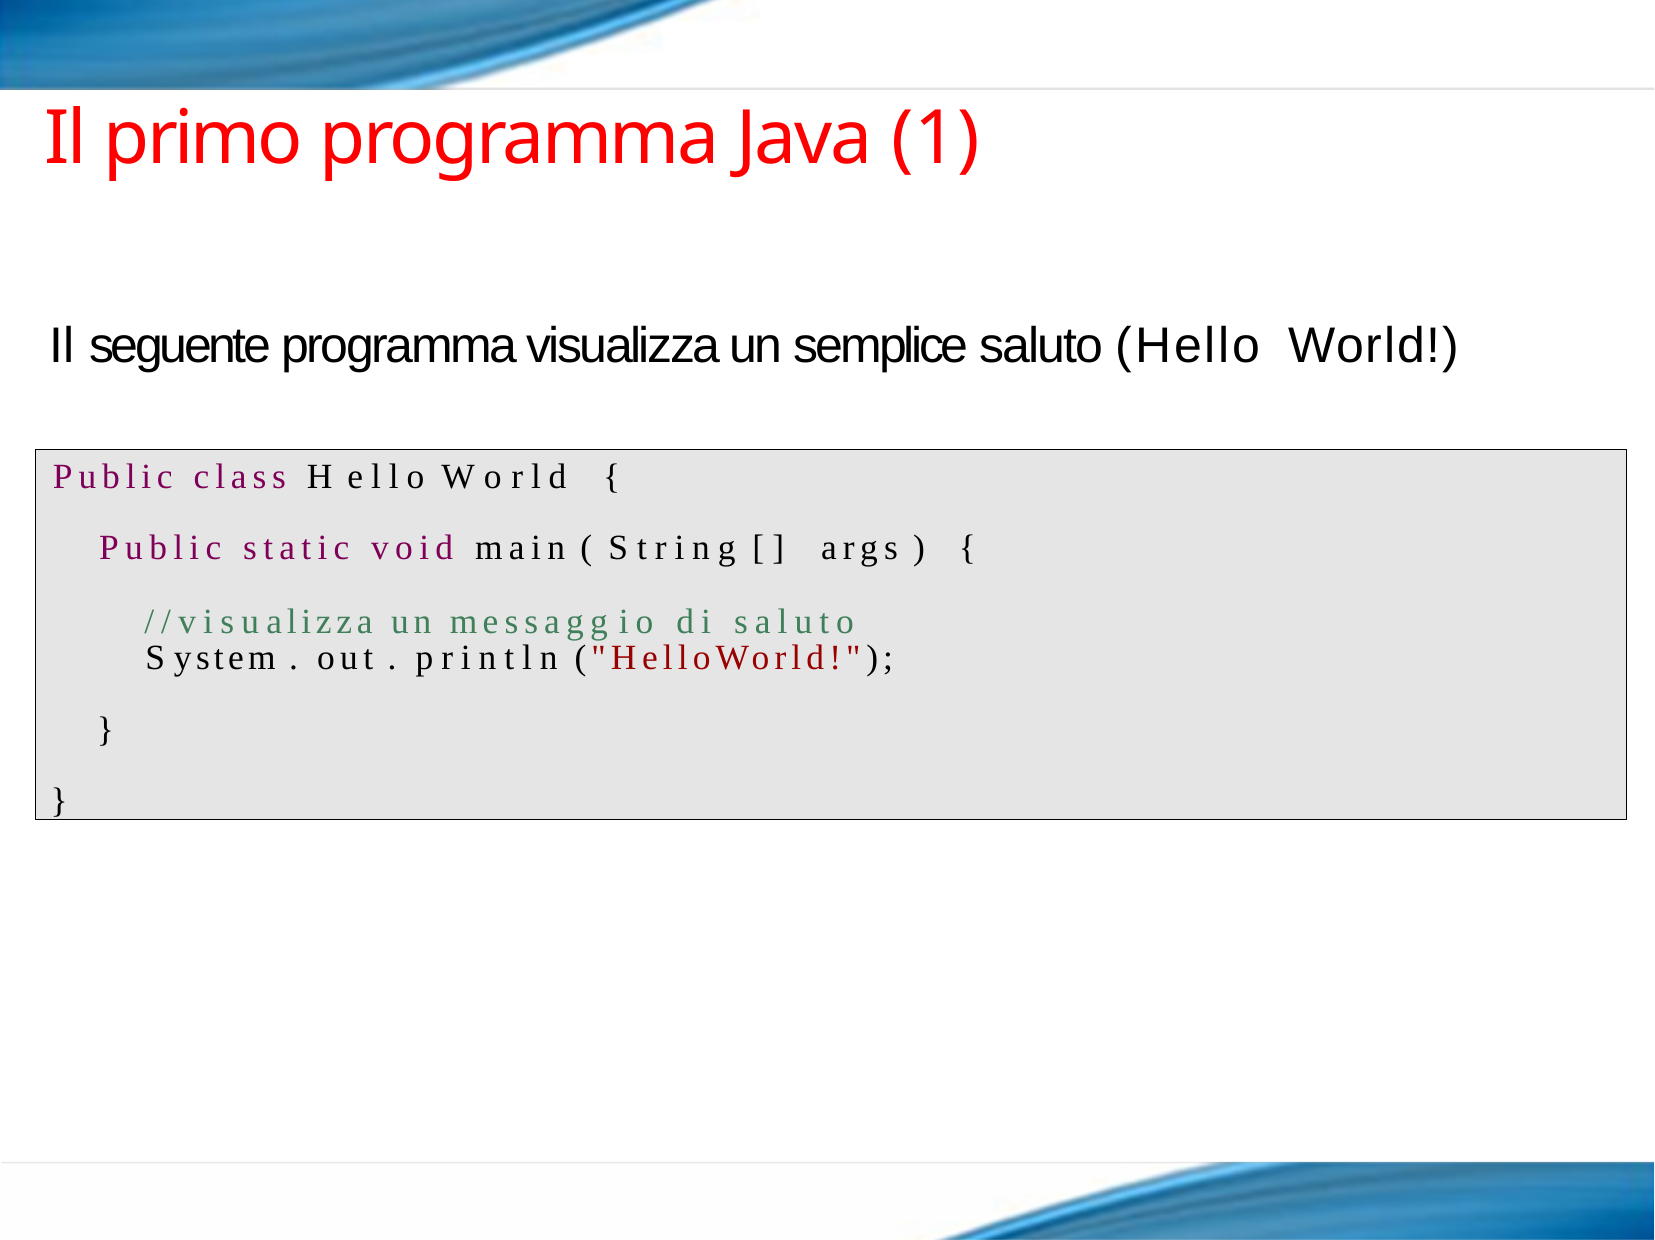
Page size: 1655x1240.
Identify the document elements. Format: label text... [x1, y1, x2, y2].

text_box Public class H ello W o rld { Public static void main ( S tring [] args ) { //visualizza un messagg io di saluto S ystem . out . println ("HelloWorld!"); } } [35, 449, 1627, 820]
picture [0, 0, 1655, 90]
title Il primo programma Java (1) [39, 82, 1195, 296]
picture [2, 1162, 1654, 1239]
text_box Il seguente programma visualizza un semplice saluto (Hello World!) [45, 308, 1506, 373]
